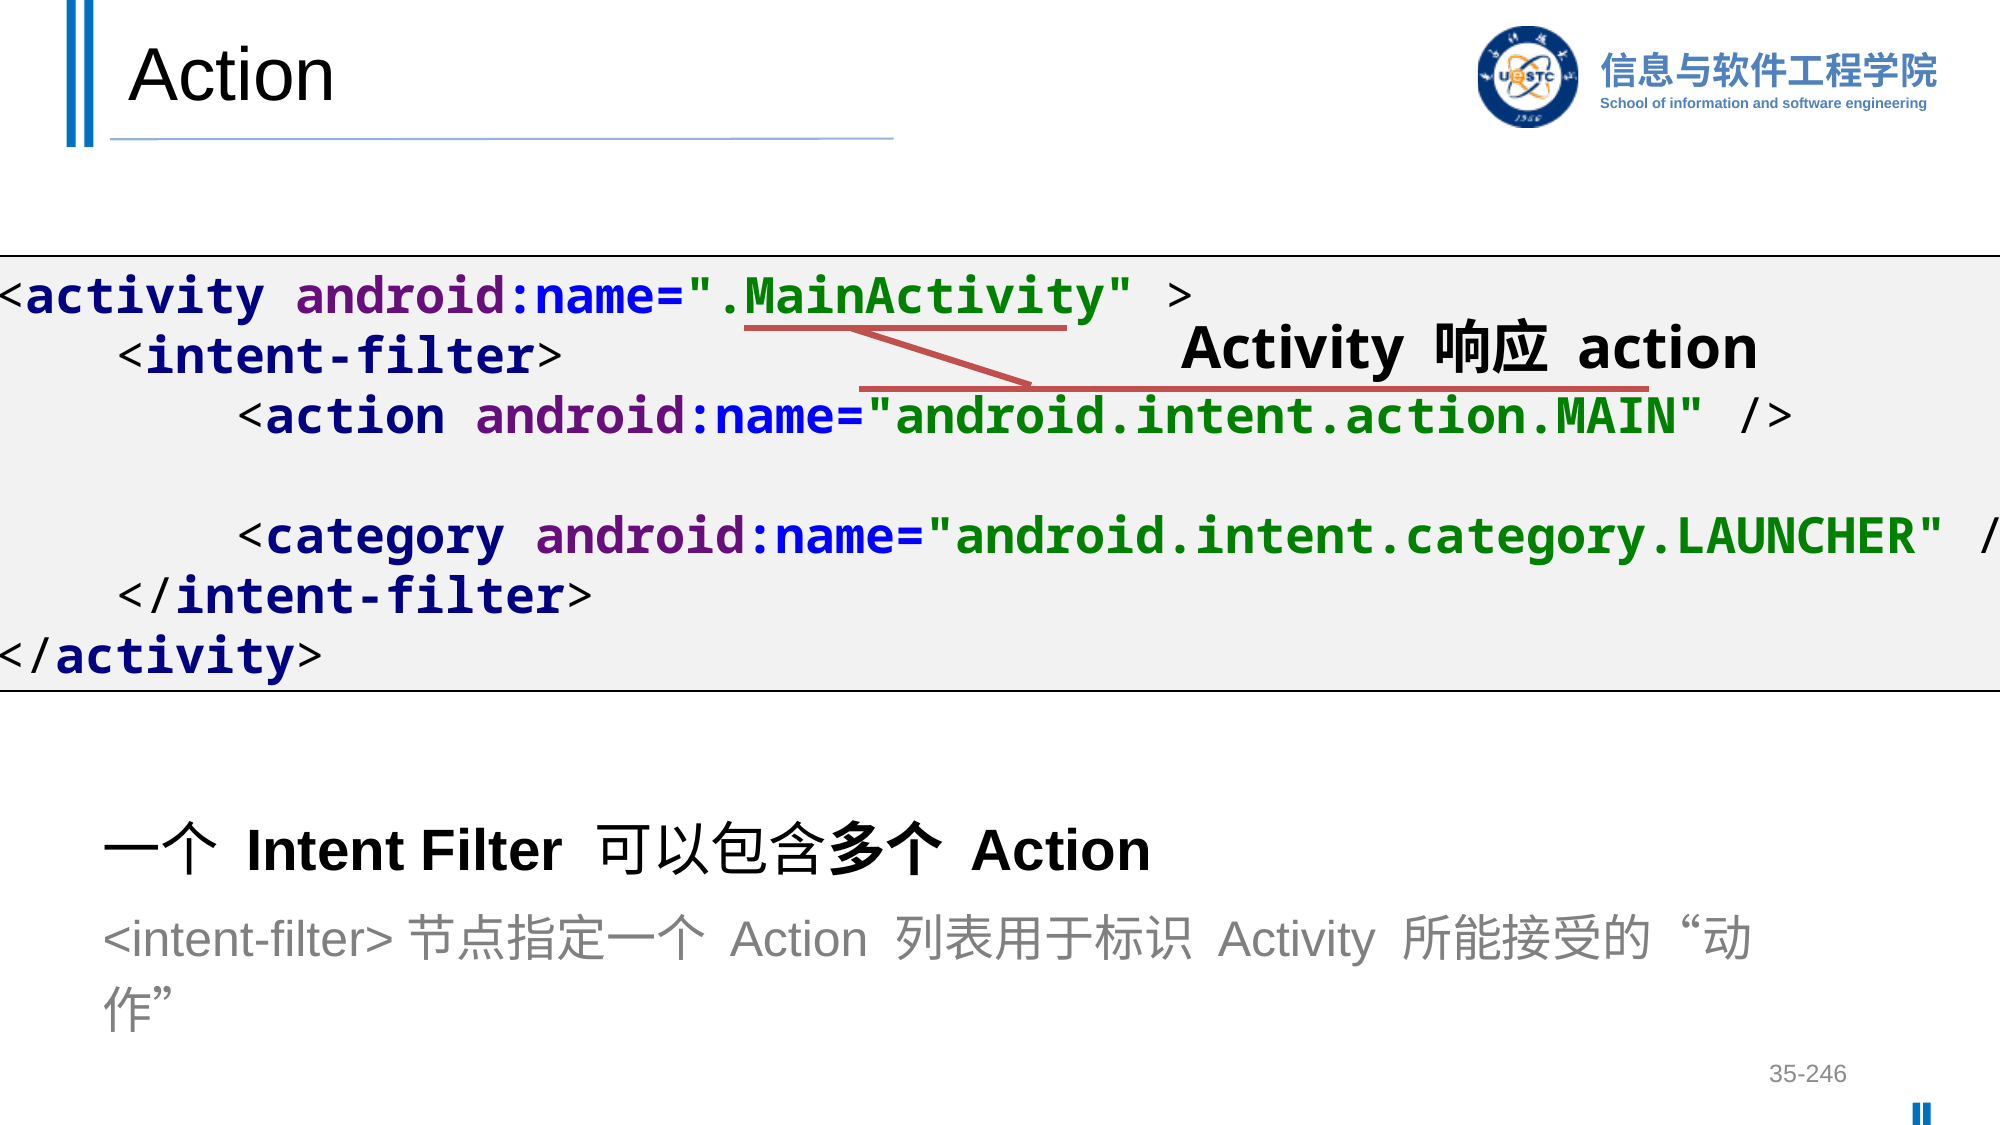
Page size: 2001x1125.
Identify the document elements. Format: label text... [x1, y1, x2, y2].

text_box <activity android:name=".MainActivity" > <intent-filter> <action android:name="android.intent.action.MAIN" /> <category android:name="android.intent.category.LAUNCHER" /> </intent-filter> </activity> [0, 256, 2000, 691]
title Action [113, 10, 1839, 143]
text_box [744, 328, 1649, 389]
text_box Activity 响应 action [1166, 303, 1790, 388]
slide_number 35-246 [1412, 1042, 1863, 1103]
text_box 一个 Intent Filter 可以包含多个 Action <intent-filter>节点指定一个 Action 列表用于标识 Activity 所能接受的“动作” [87, 804, 1838, 1046]
